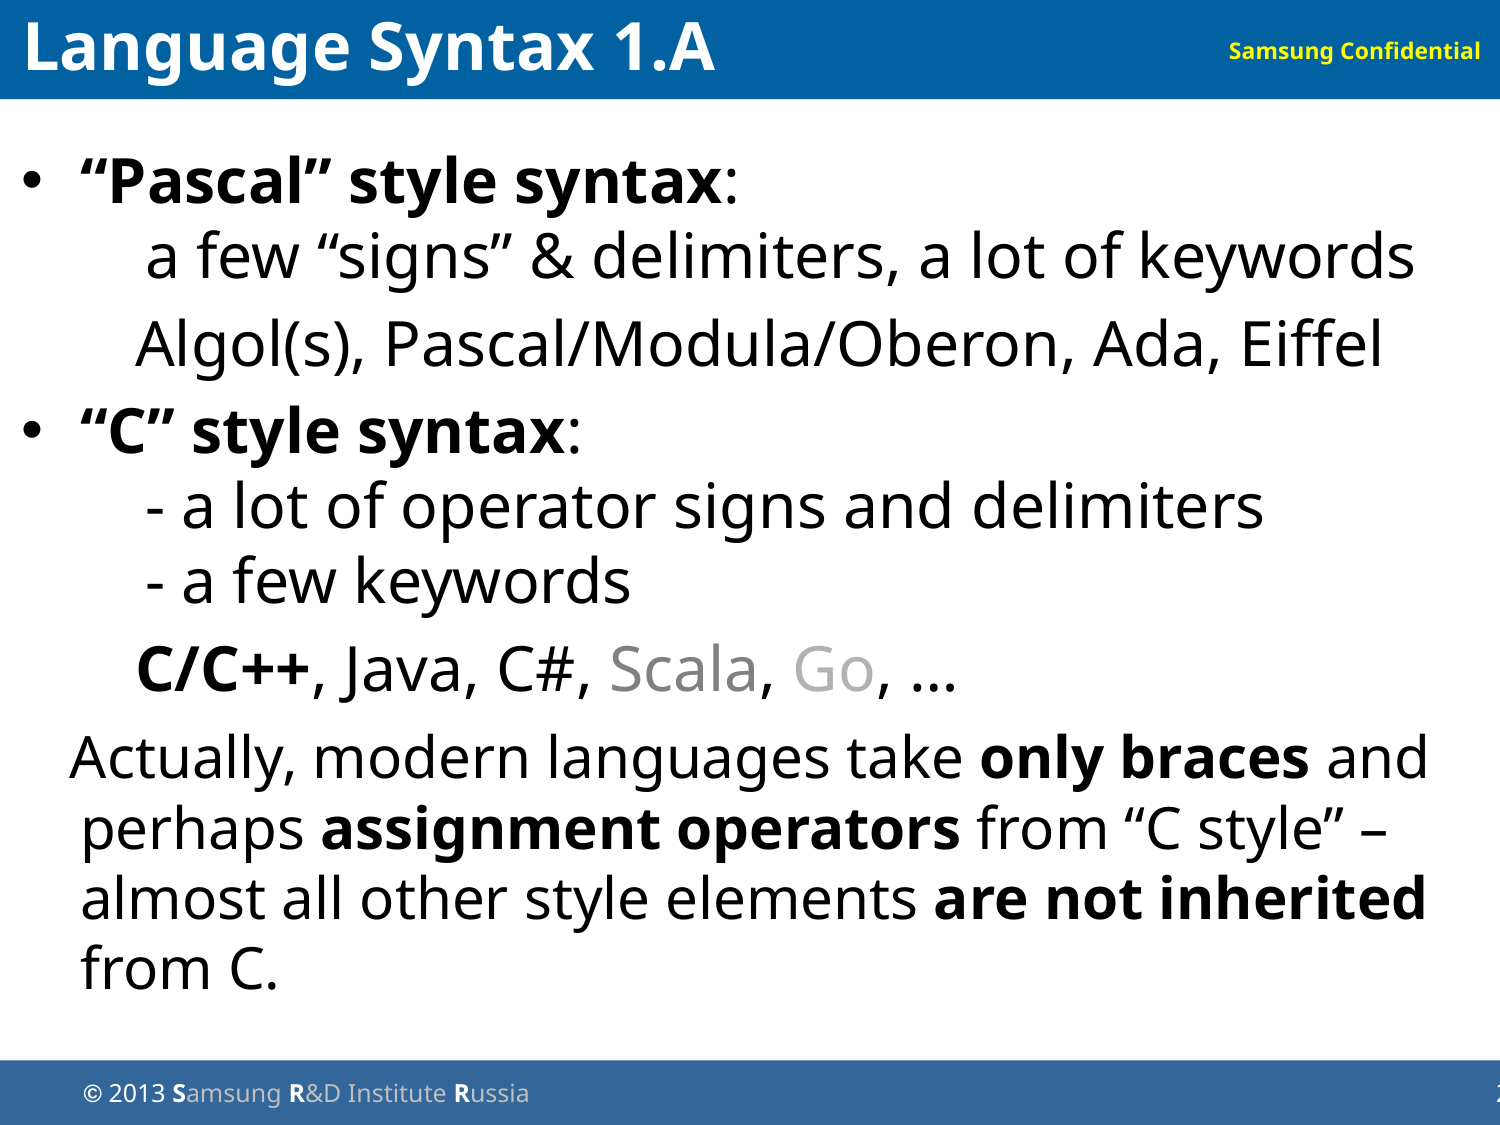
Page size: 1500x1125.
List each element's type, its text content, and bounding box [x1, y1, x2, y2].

text_box “Pascal” style syntax: a few “signs” & delimiters, a lot of keywords Algol(s), Pascal/Modula/Oberon, Ada, Eiffel “C” style syntax: - a lot of operator signs and delimiters - a few keywords C/C++, Java, C#, Scala, Go, … Actually, modern languages take only braces and perhaps assignment operators from “C style” – almost all other style elements are not inherited from C. [21, 141, 1486, 1009]
text_box Language Syntax 1.A [22, 4, 1187, 92]
